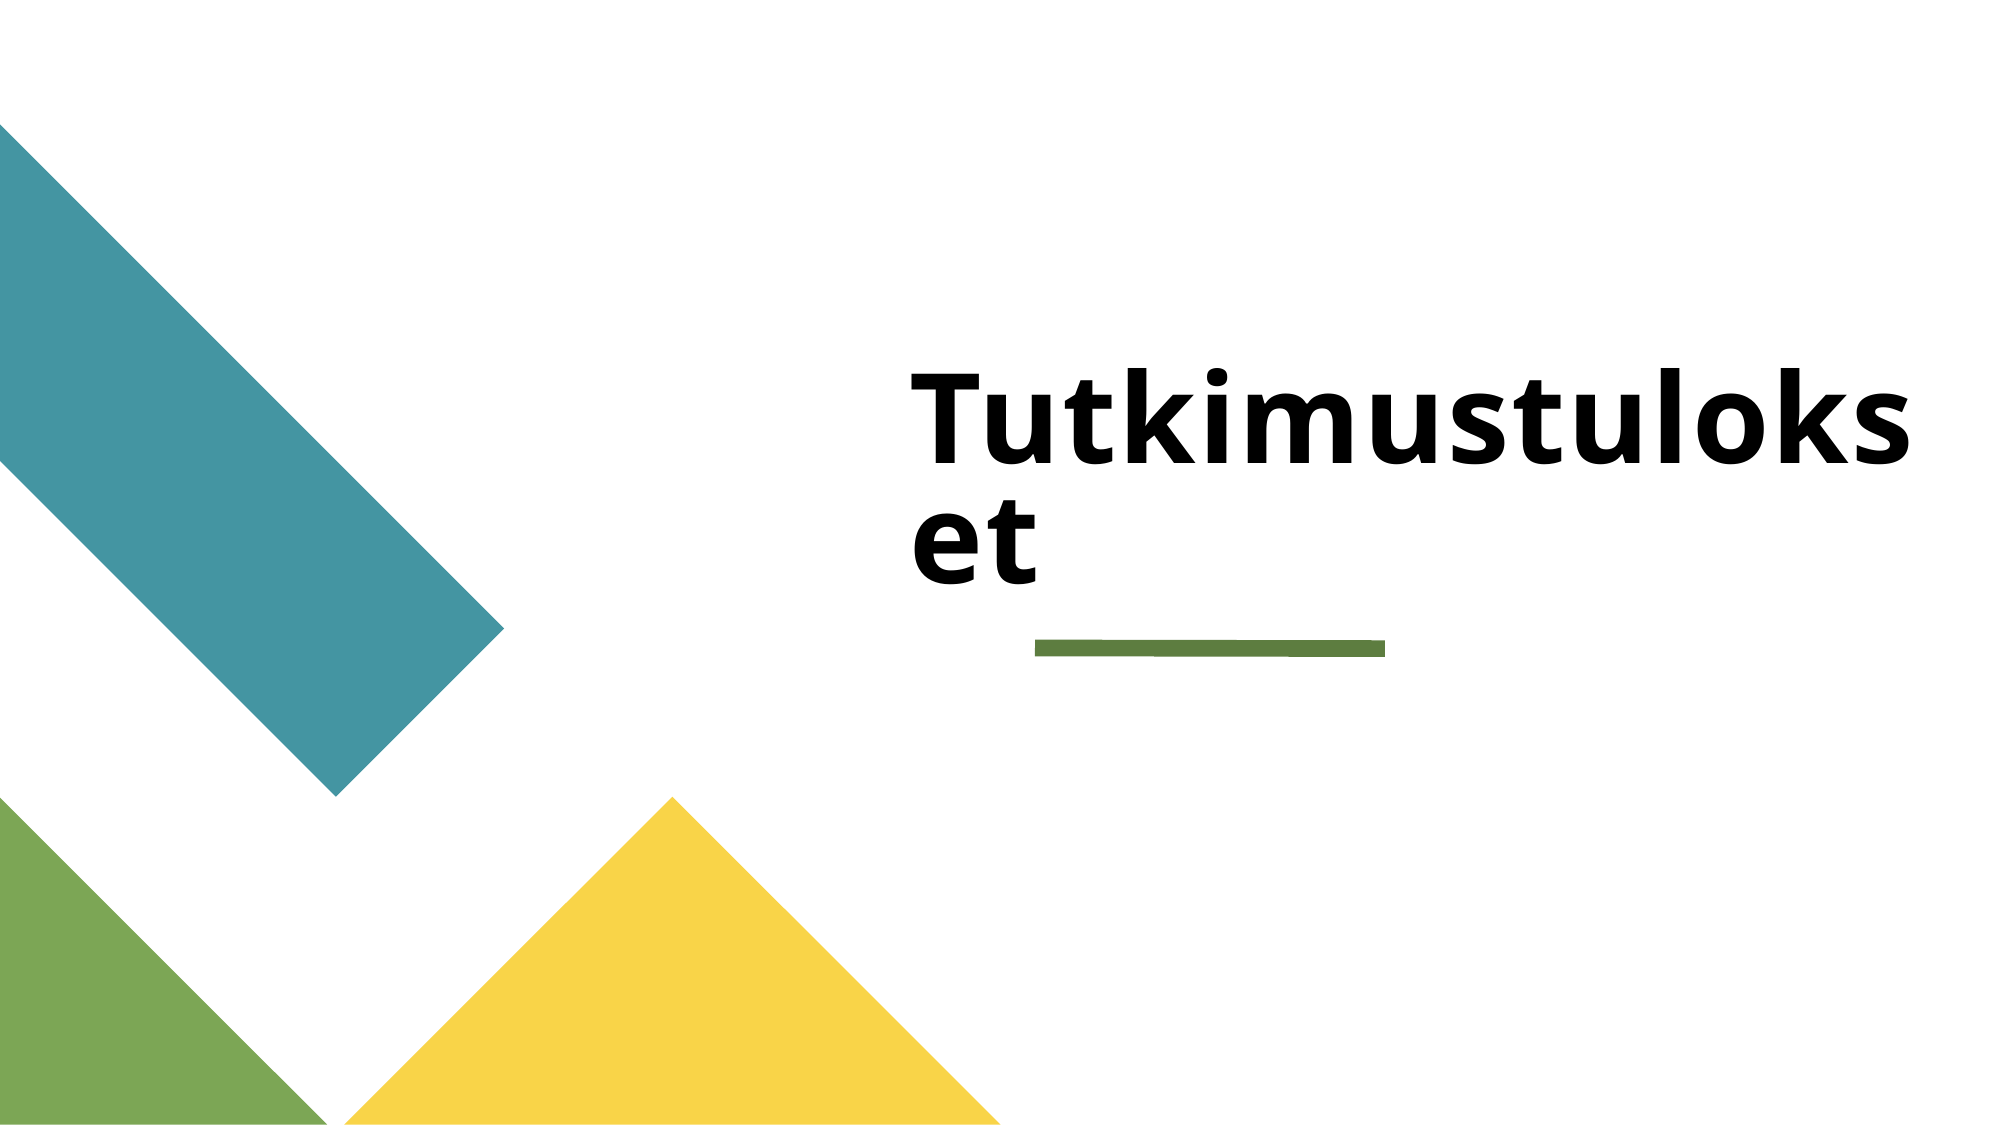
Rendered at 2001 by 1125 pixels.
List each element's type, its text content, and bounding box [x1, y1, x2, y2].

title Tutkimustulokset [909, 67, 1936, 608]
